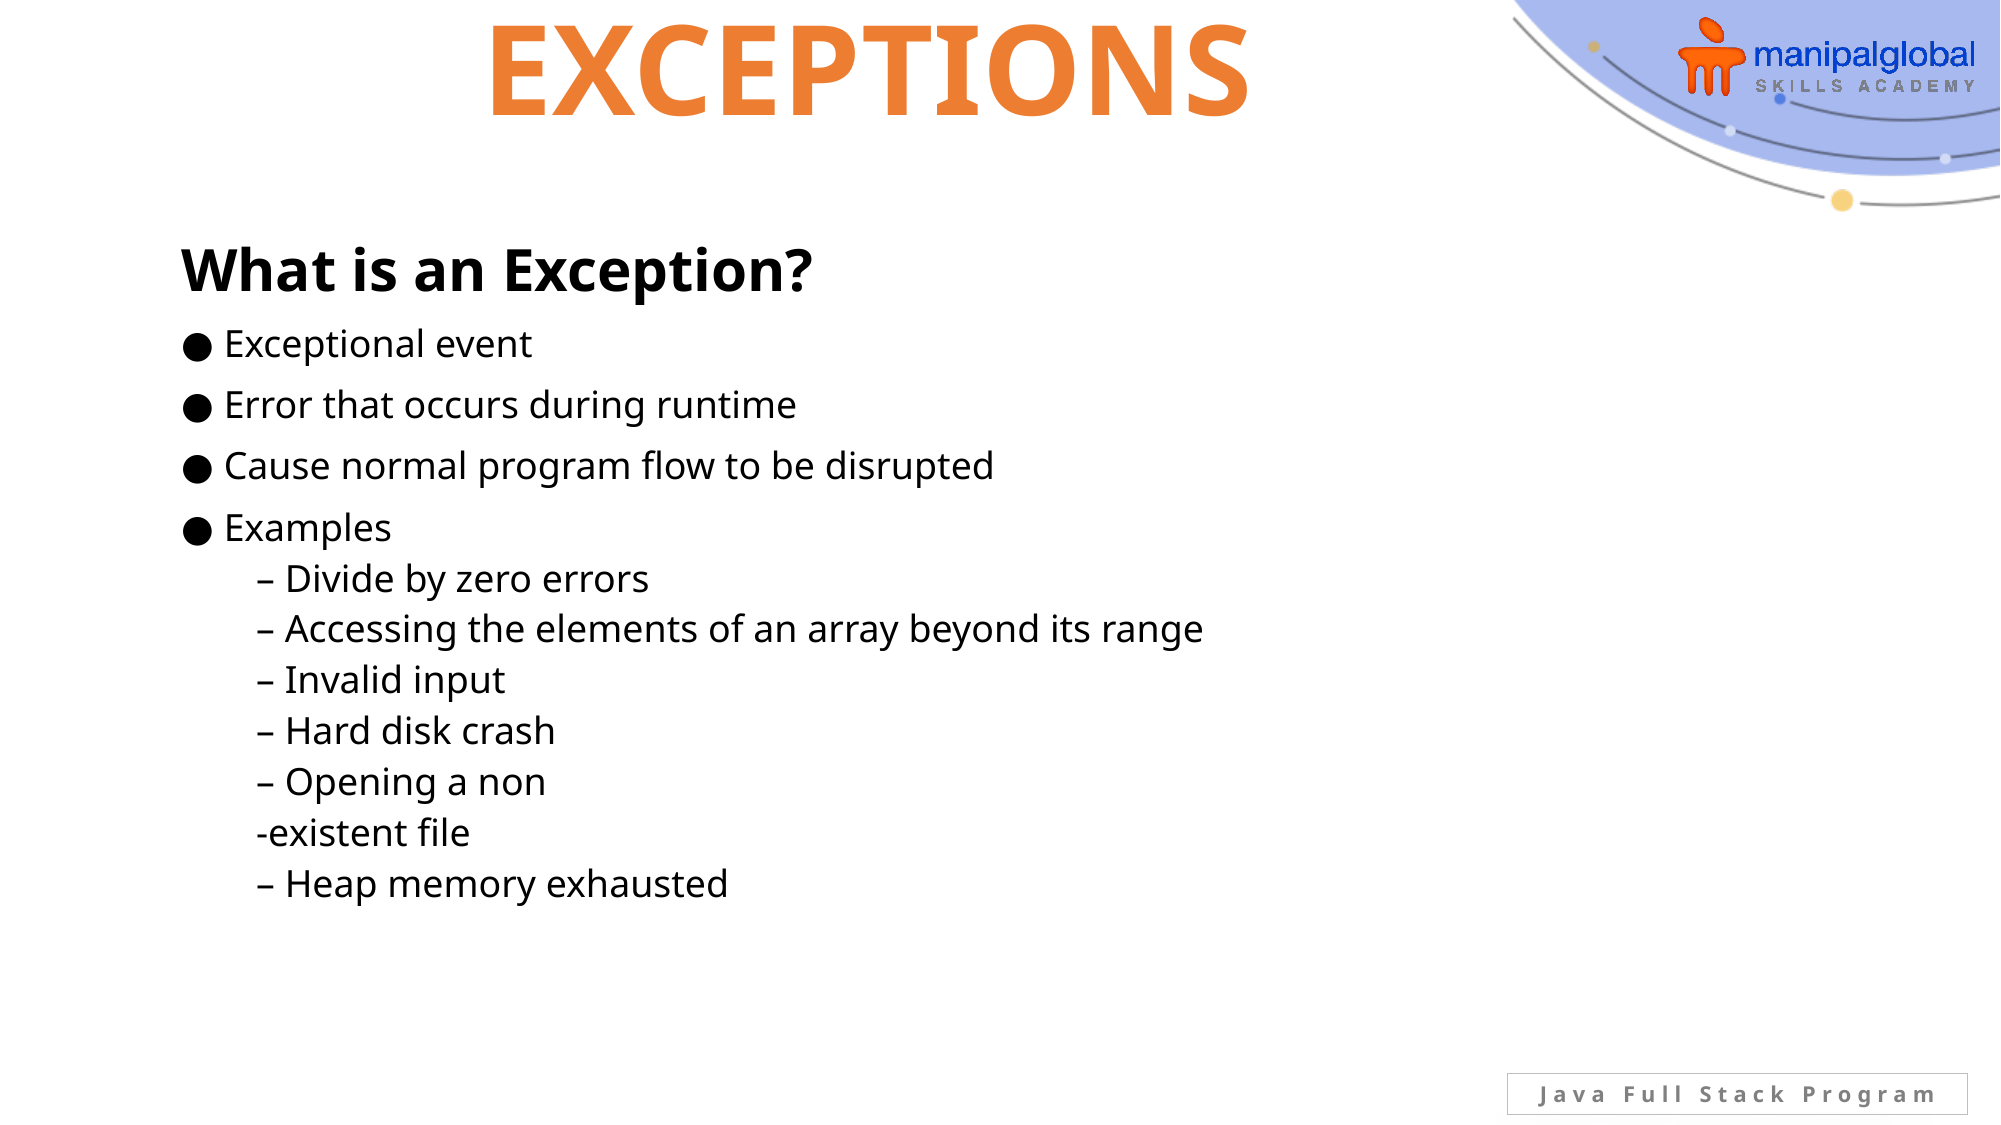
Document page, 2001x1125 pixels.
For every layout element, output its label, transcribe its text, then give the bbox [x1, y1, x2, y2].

picture [0, 0, 2000, 1125]
subtitle What is an Exception? ● Exceptional event ● Error that occurs during runtime ● Cause normal program flow to be disrupted ● Examples – Divide by zero errors – Accessing the elements of an array beyond its range – Invalid input – Hard disk crash – Opening a non -existent file – Heap memory exhausted [166, 233, 1786, 1090]
text_box Java Full Stack Program [1507, 1073, 1968, 1115]
title EXCEPTIONS [132, 0, 1636, 150]
